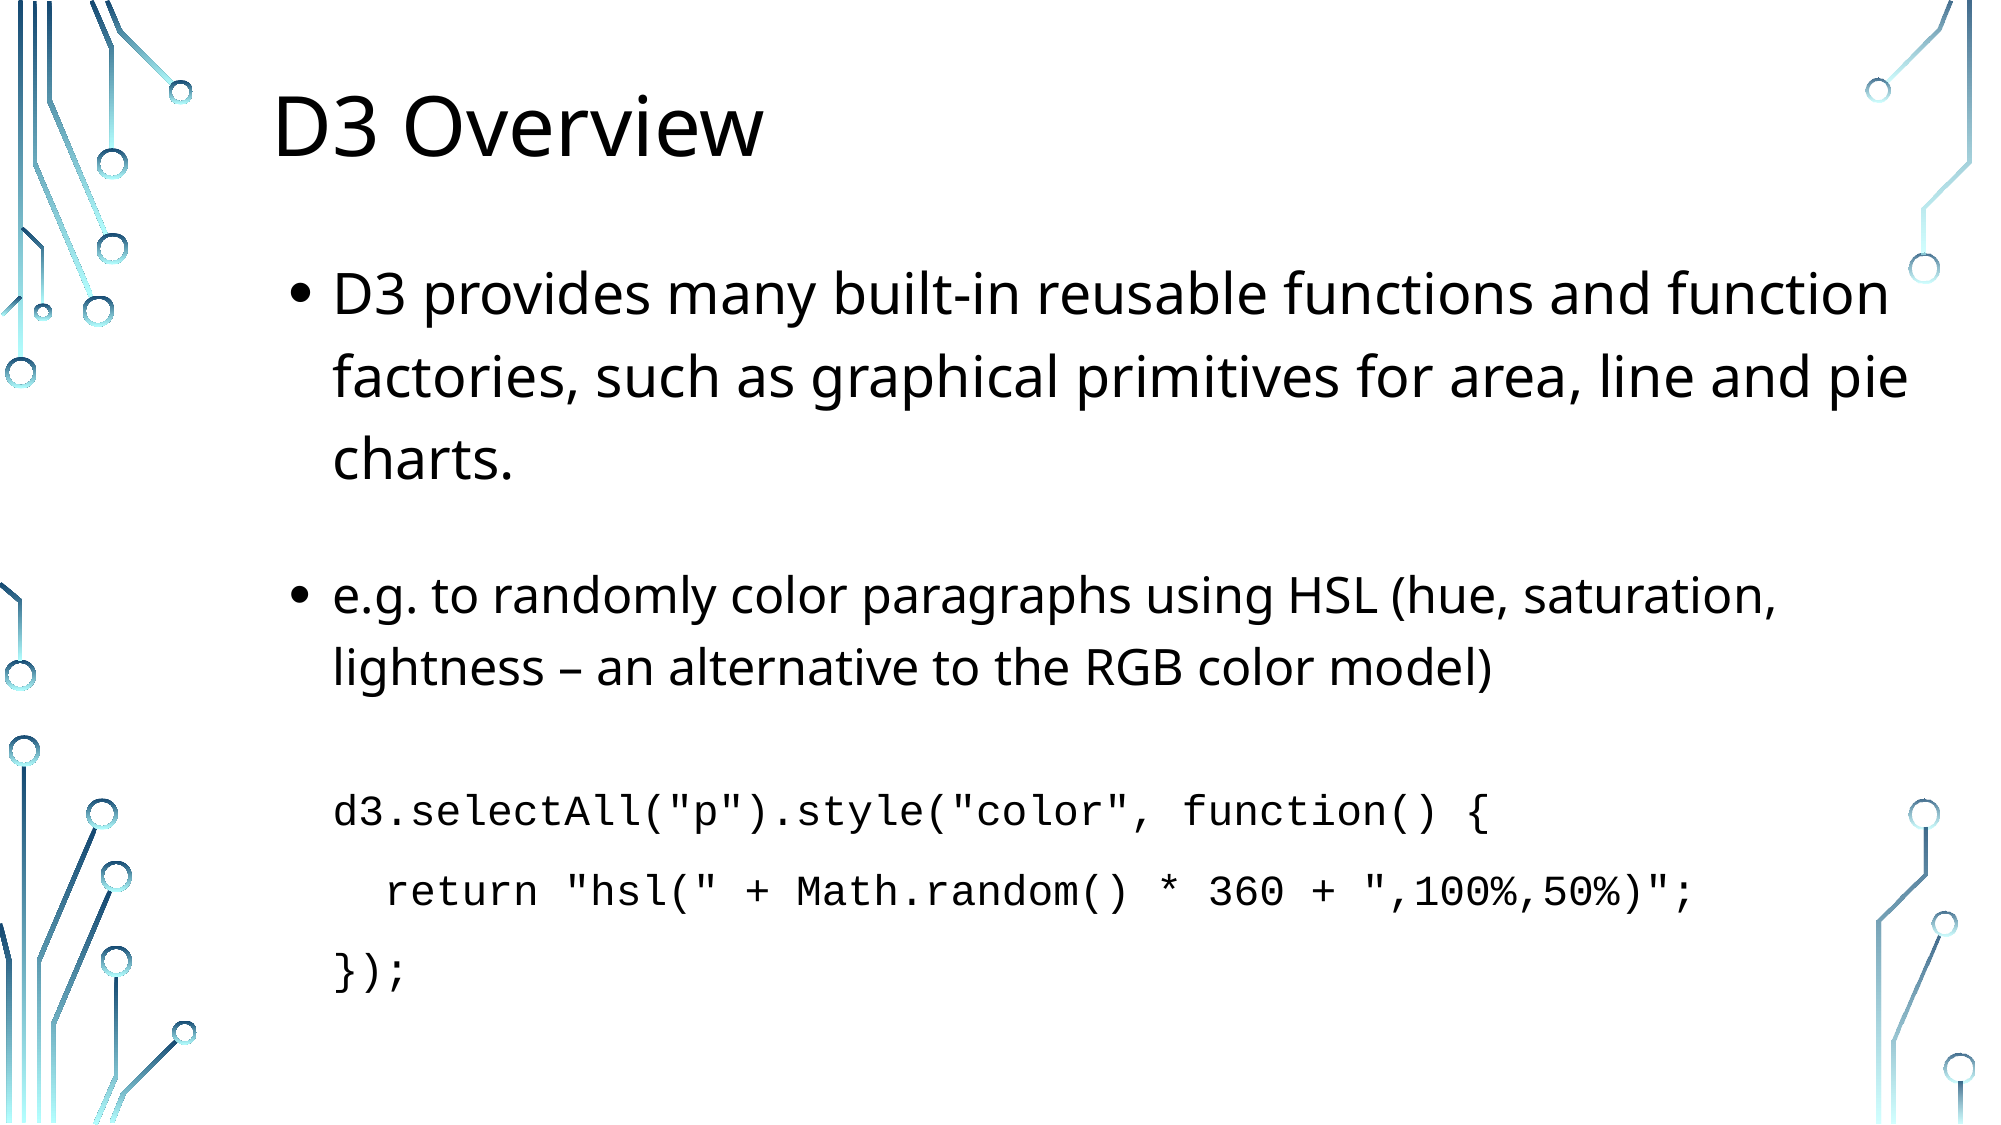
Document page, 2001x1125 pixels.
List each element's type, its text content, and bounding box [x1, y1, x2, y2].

title D3 Overview [256, 59, 1863, 200]
list D3 provides many built-in reusable functions and function factories, such as graphical primitives for area, line and pie charts. e.g. to randomly color paragraphs using HSL (hue, saturation, lightness – an alternative to the RGB color model) d3.selectAll("p").style("color", function() { return "hsl(" + Math.random() * 360 + ",100%,50%)"; }); [256, 236, 1942, 1014]
